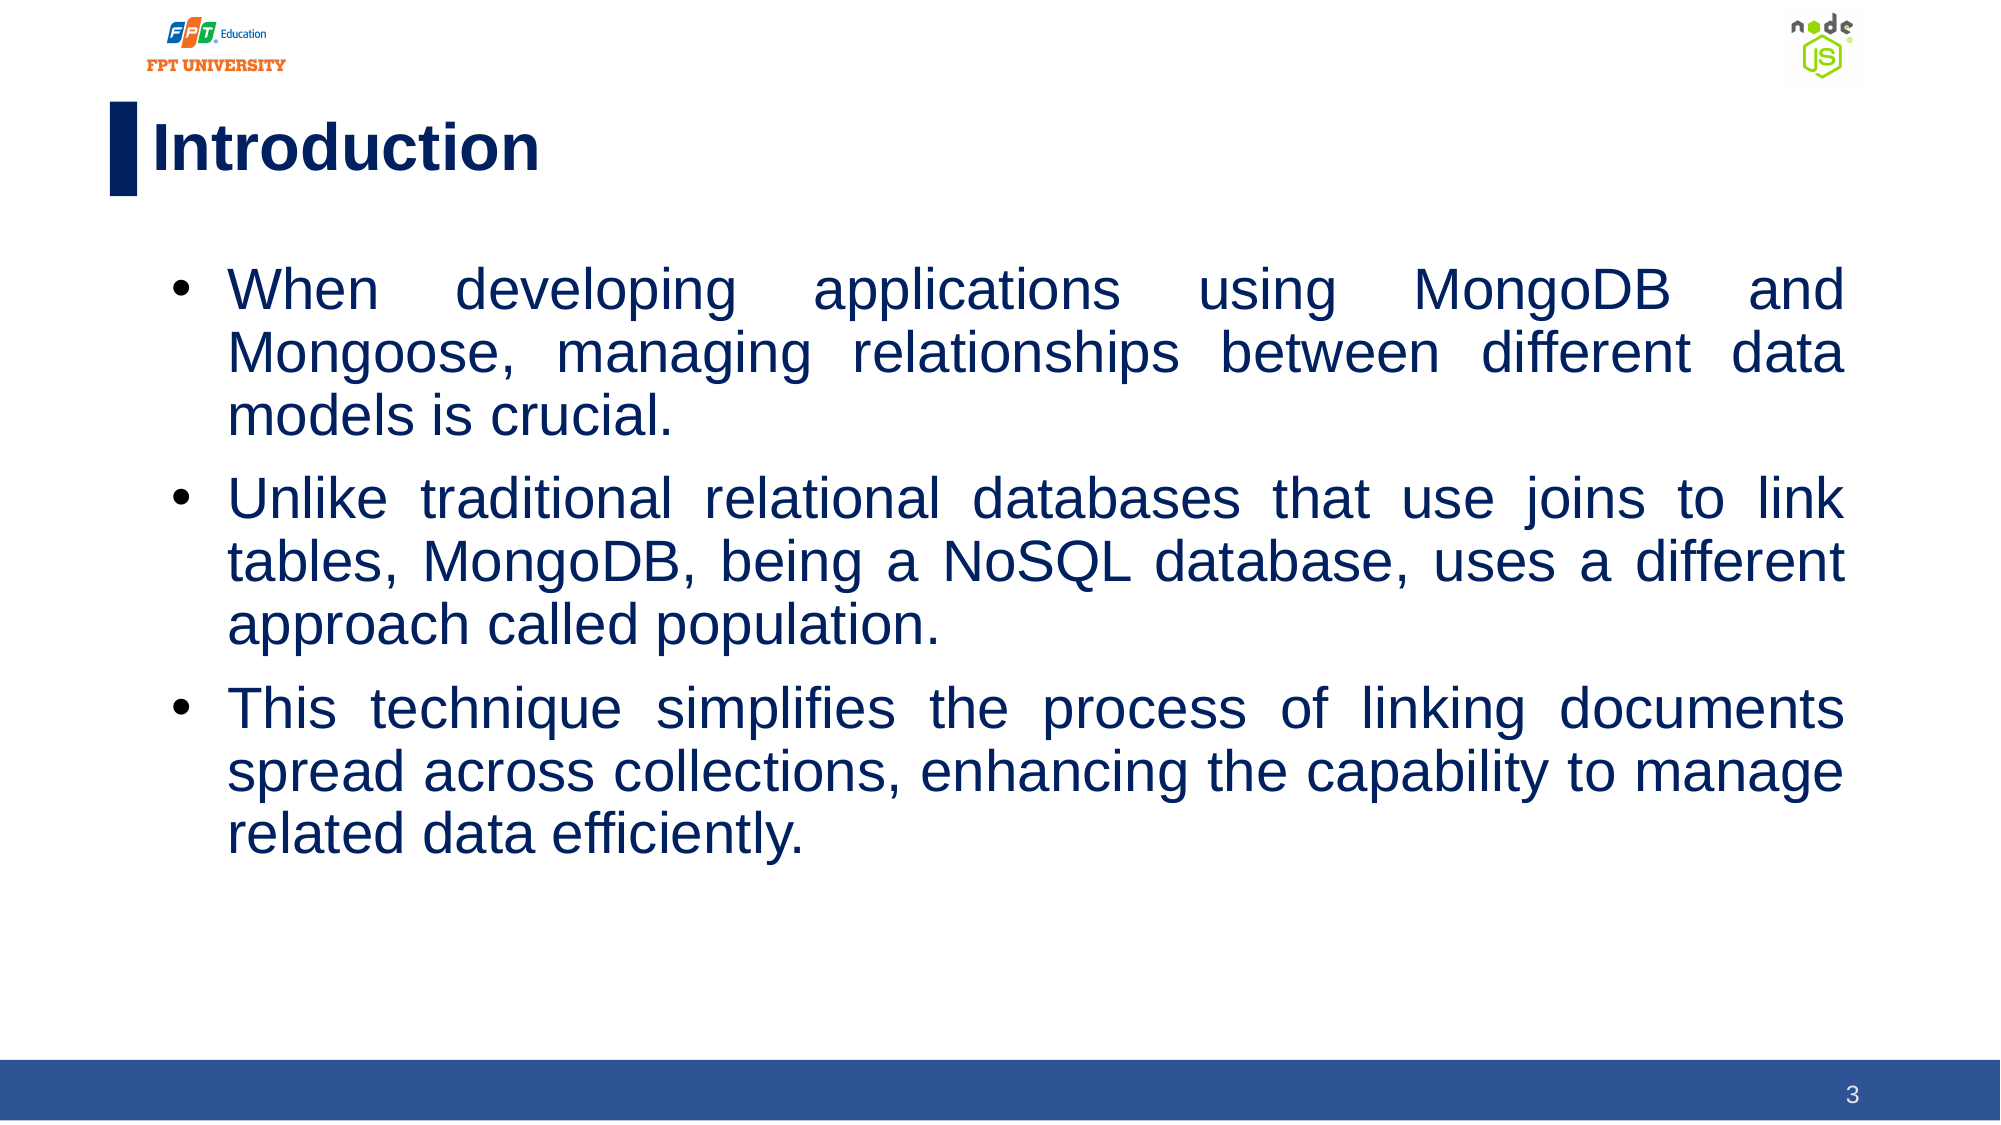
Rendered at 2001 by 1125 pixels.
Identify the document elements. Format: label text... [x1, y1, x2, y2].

list When developing applications using MongoDB and Mongoose, managing relationships between different data models is crucial. Unlike traditional relational databases that use joins to link tables, MongoDB, being a NoSQL database, uses a different approach called population. This technique simplifies the process of linking documents spread across collections, enhancing the capability to manage related data efficiently. [137, 251, 1863, 966]
title Introduction [137, 101, 1650, 197]
picture [1781, 4, 1863, 86]
slide_number ‹#› [1424, 1063, 1875, 1123]
picture [137, 1, 291, 86]
